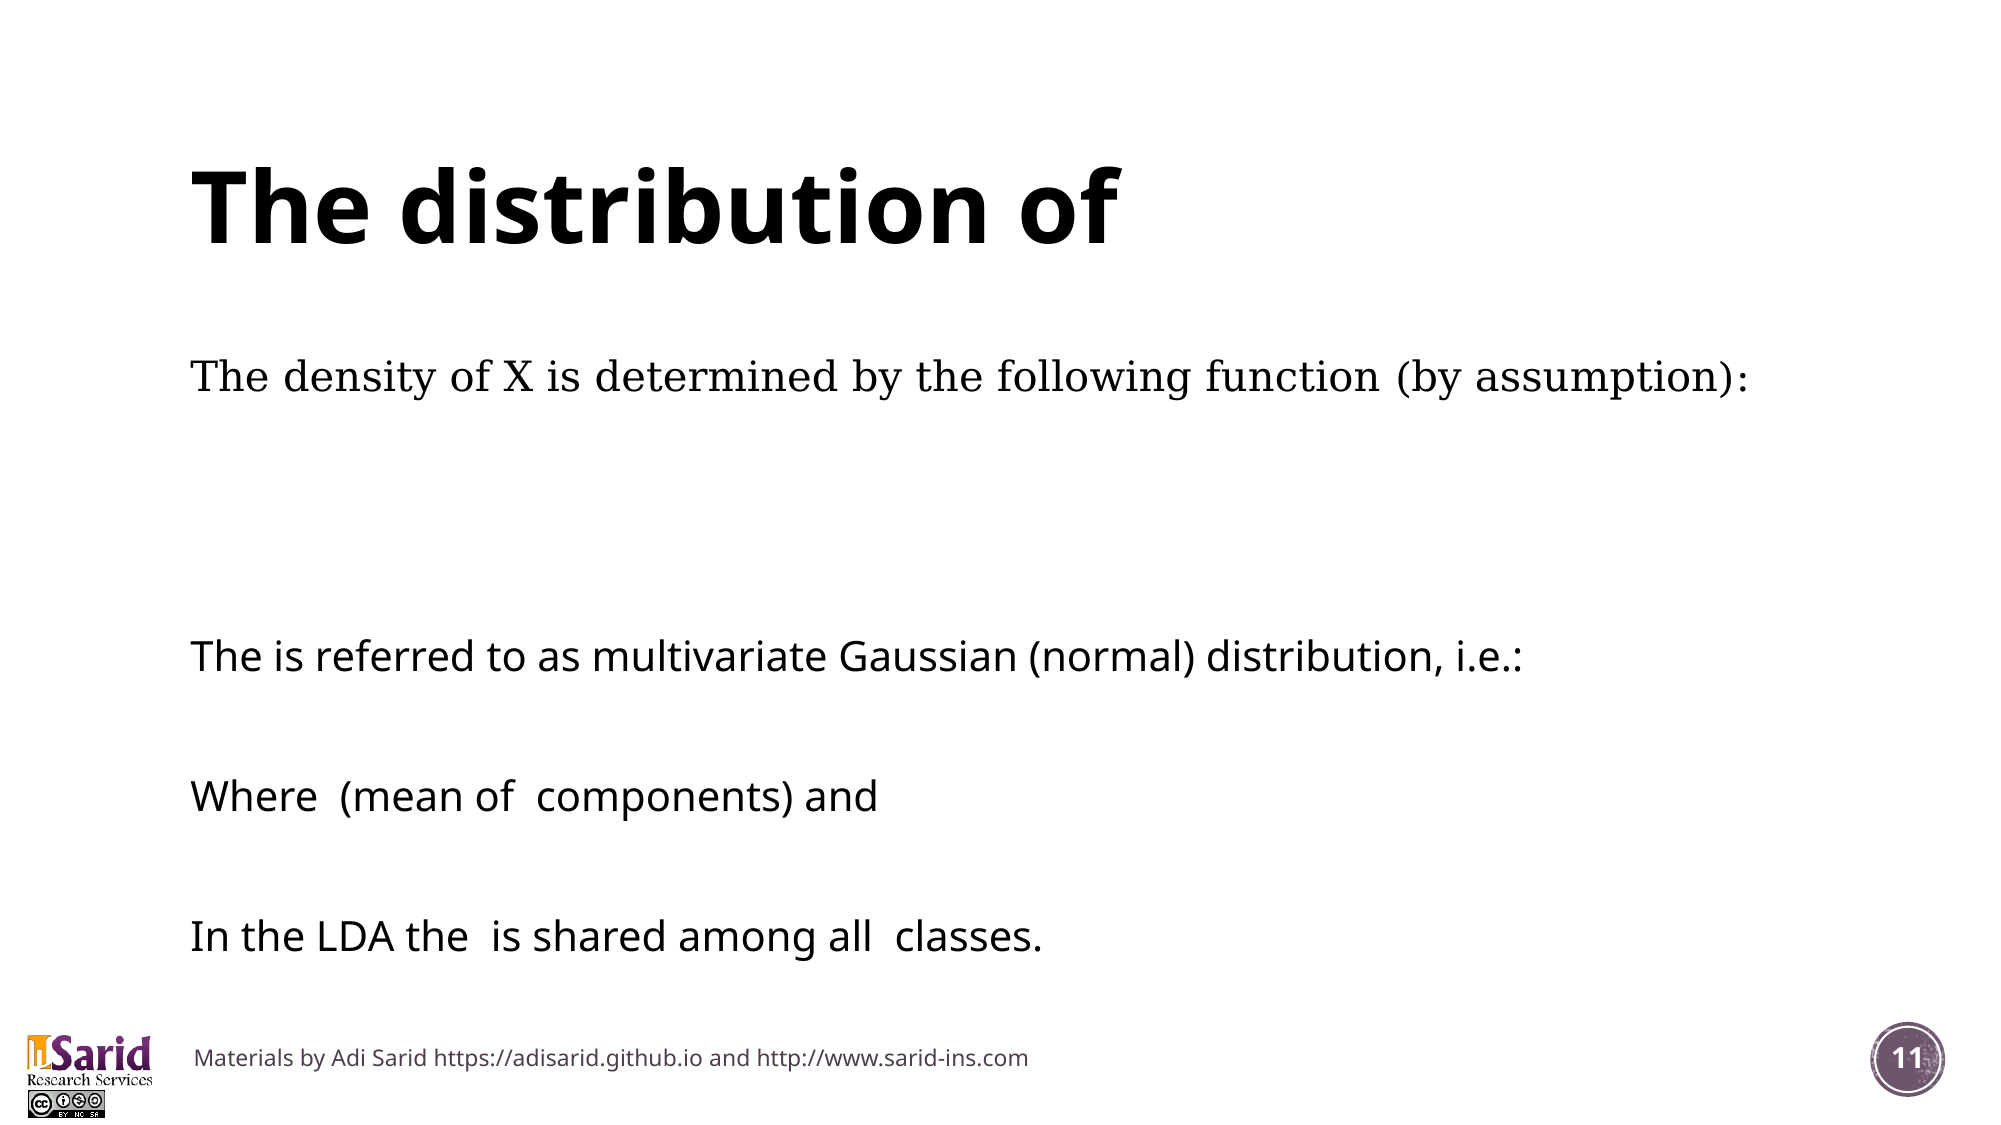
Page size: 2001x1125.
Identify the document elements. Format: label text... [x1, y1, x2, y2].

footer Materials by Adi Sarid https://adisarid.github.io and http://www.sarid-ins.com [178, 1028, 1217, 1089]
picture [28, 1090, 105, 1118]
slide_number 11 [1855, 1028, 1961, 1089]
picture [27, 1035, 152, 1086]
